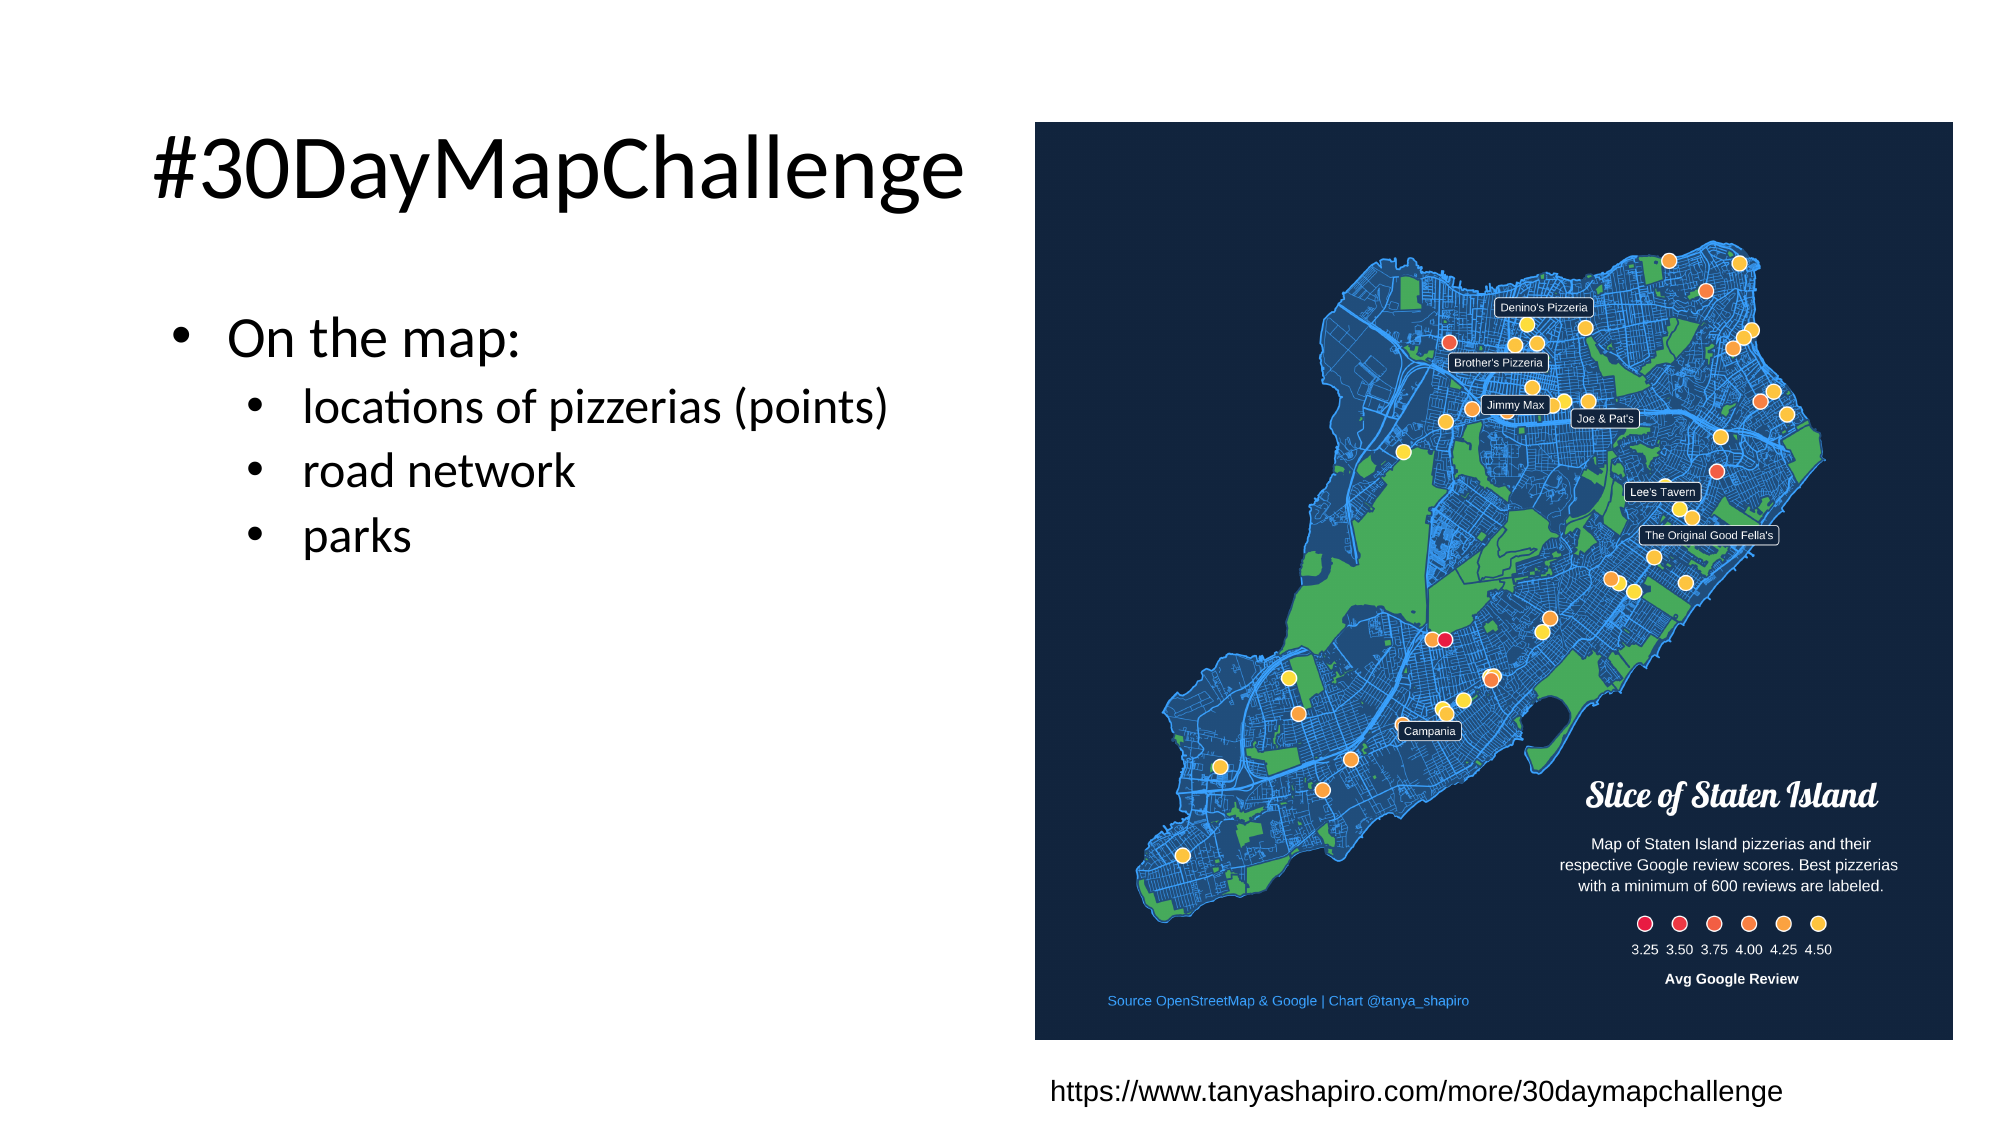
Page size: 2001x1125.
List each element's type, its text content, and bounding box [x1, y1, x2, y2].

title #30DayMapChallenge [137, 59, 1863, 278]
list On the map: locations of pizzerias (points) road network parks [137, 299, 988, 1014]
text_box https://www.tanyashapiro.com/more/30daymapchallenge [1035, 1065, 2000, 1115]
picture [1035, 122, 1953, 1040]
